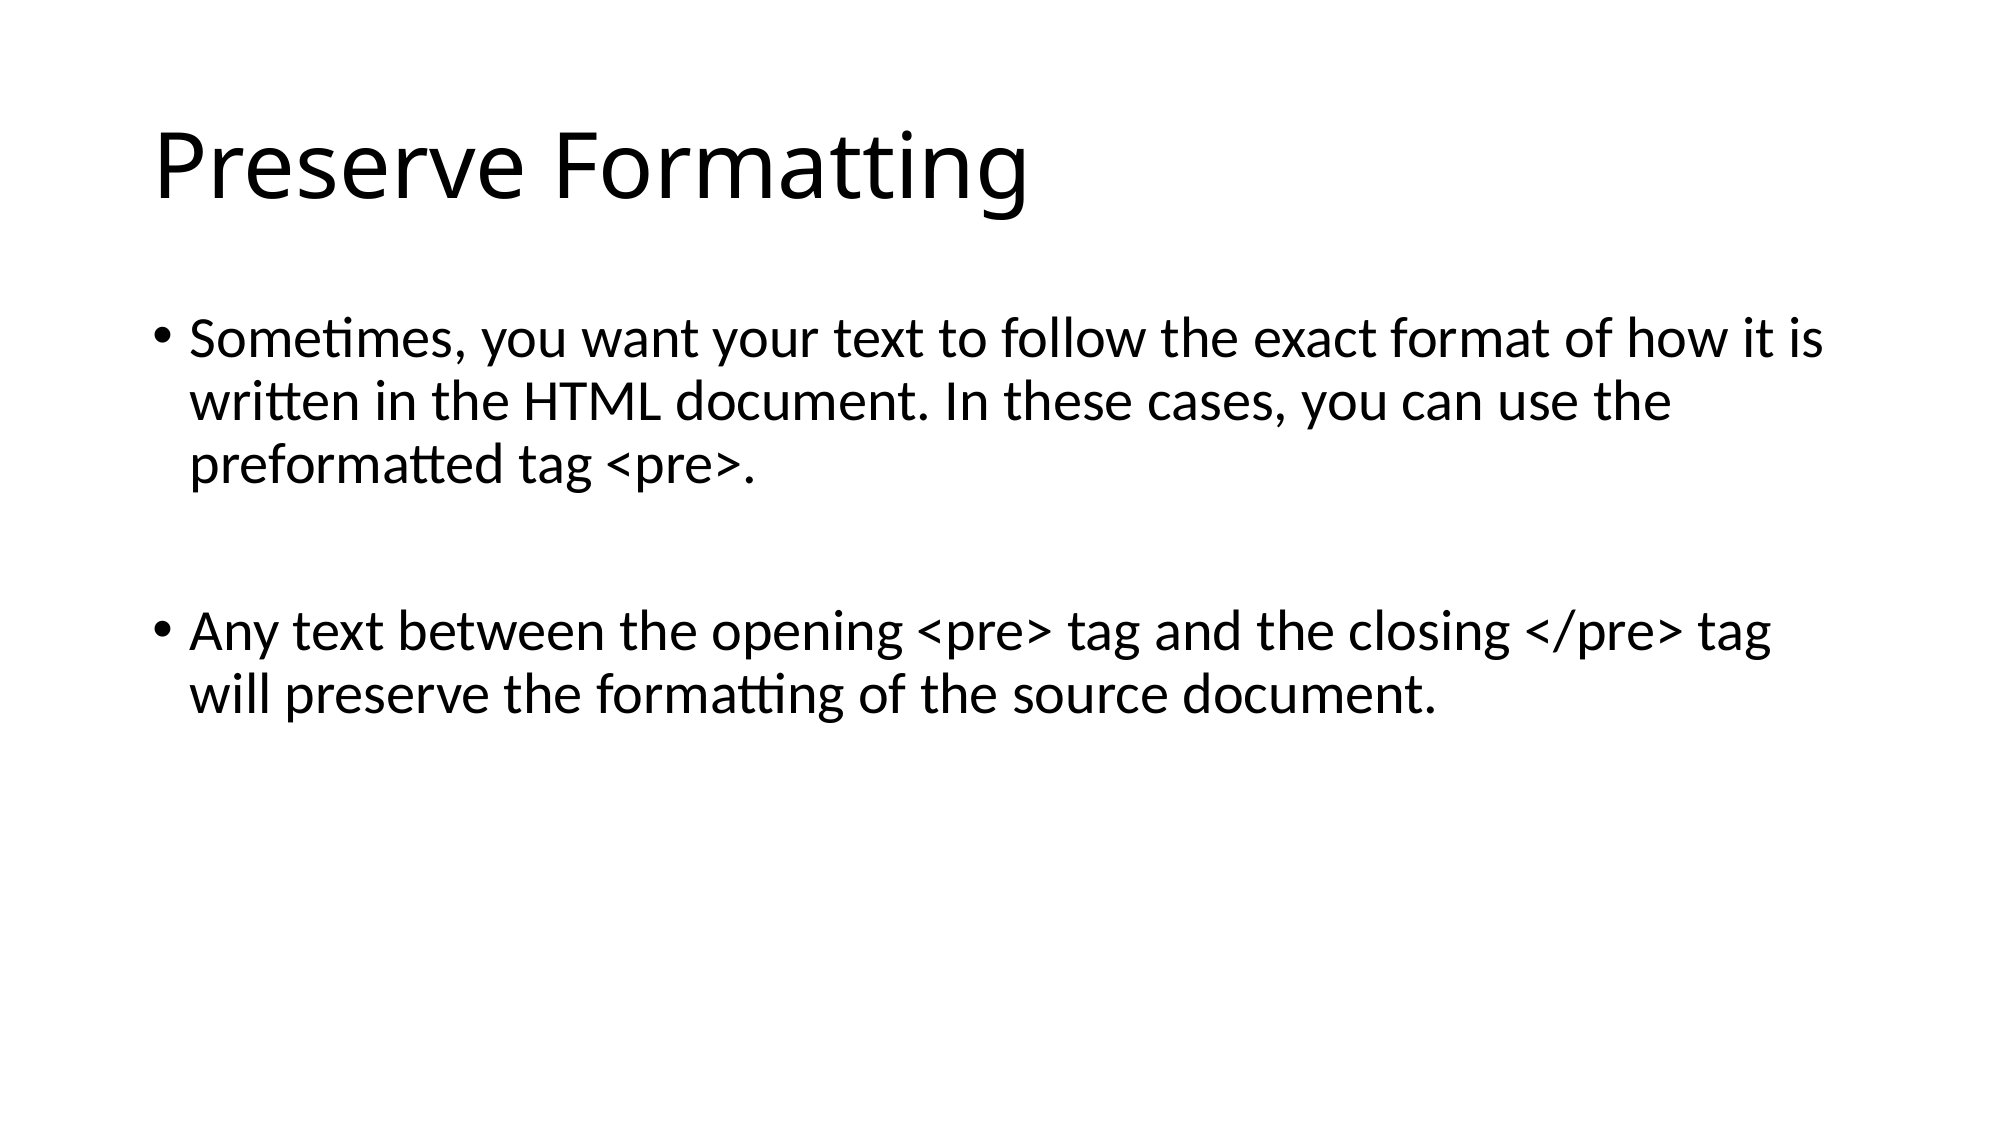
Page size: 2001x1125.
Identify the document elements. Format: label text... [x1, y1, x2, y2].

list Sometimes, you want your text to follow the exact format of how it is written in the HTML document. In these cases, you can use the preformatted tag <pre>. Any text between the opening <pre> tag and the closing </pre> tag will preserve the formatting of the source document. [137, 299, 1863, 1014]
title Preserve Formatting [137, 59, 1863, 278]
